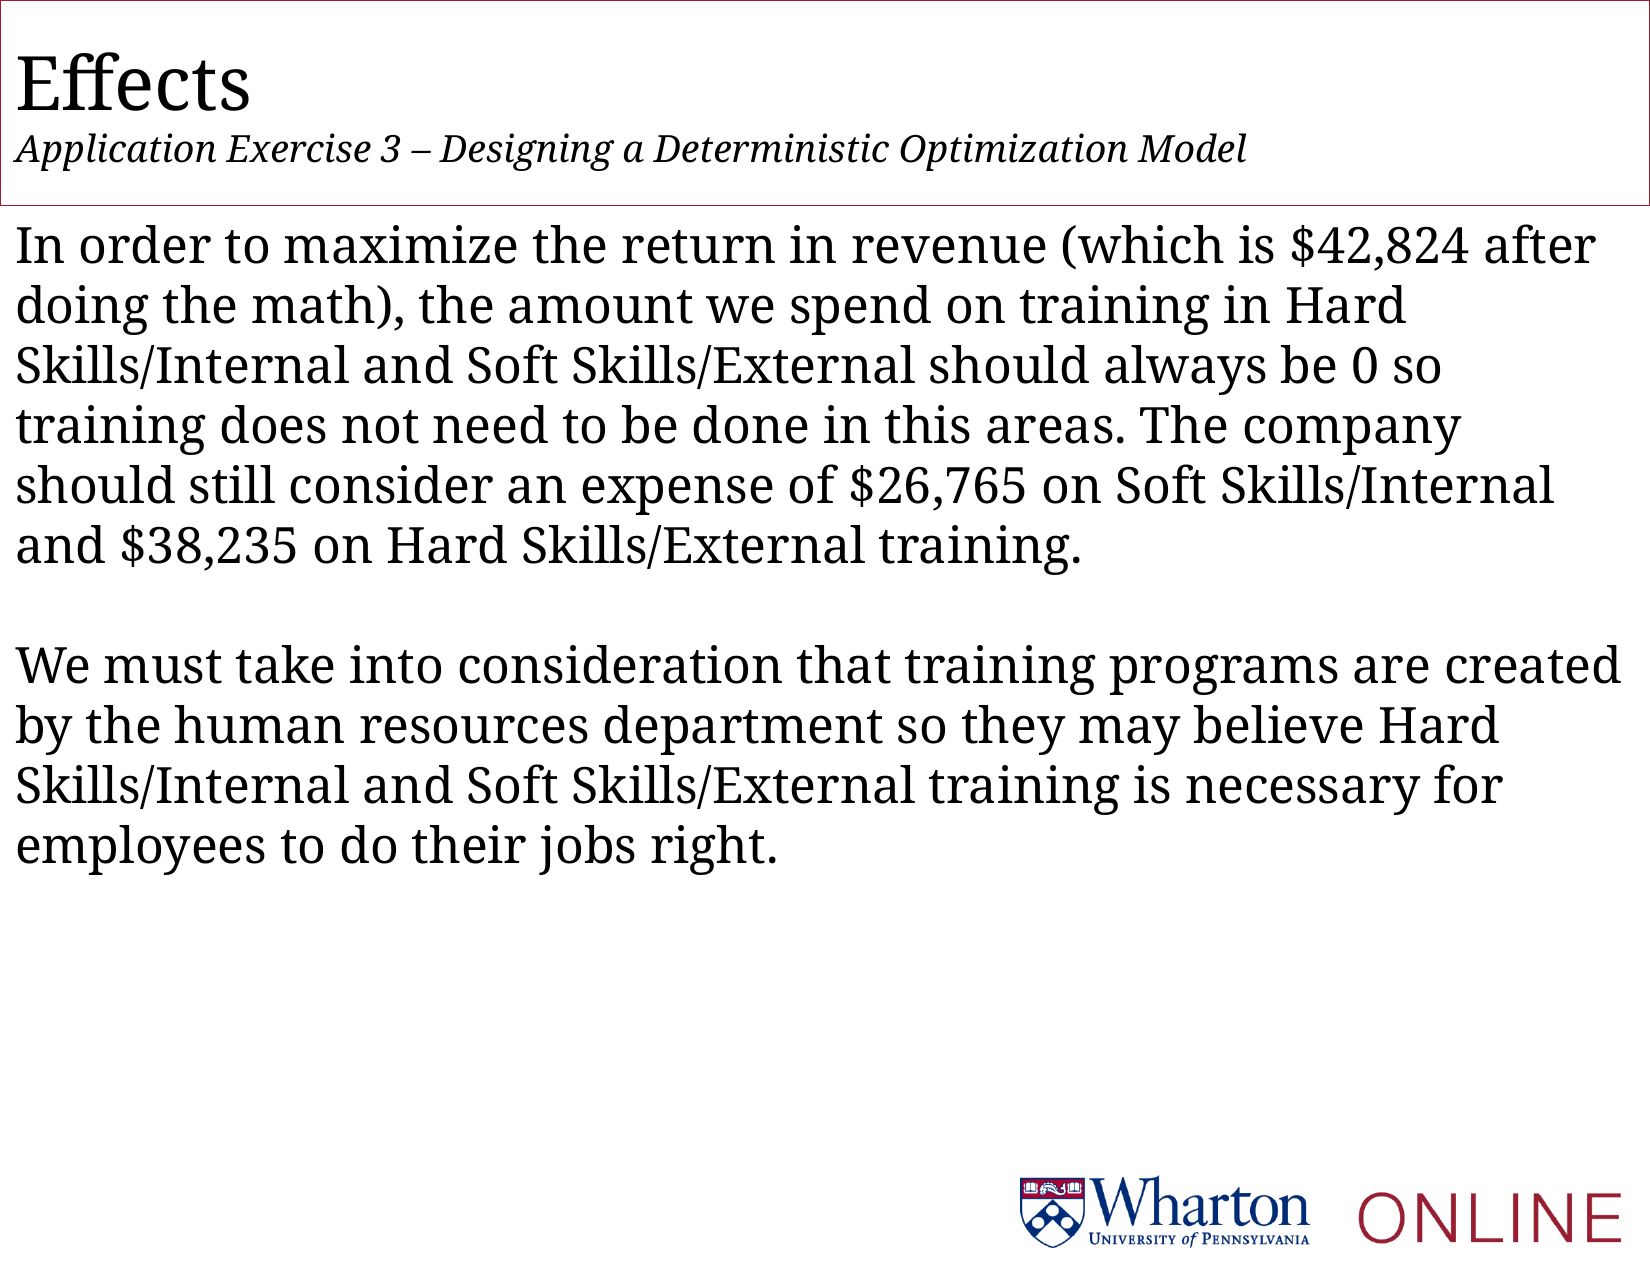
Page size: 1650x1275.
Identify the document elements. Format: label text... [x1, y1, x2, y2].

picture [1020, 1175, 1621, 1248]
title Effects Application Exercise 3 – Designing a Deterministic Optimization Model [0, 0, 1650, 206]
list In order to maximize the return in revenue (which is $42,824 after doing the math), the amount we spend on training in Hard Skills/Internal and Soft Skills/External should always be 0 so training does not need to be done in this areas. The company should still consider an expense of $26,765 on Soft Skills/Internal and $38,235 on Hard Skills/External training. We must take into consideration that training programs are created by the human resources department so they may believe Hard Skills/Internal and Soft Skills/External training is necessary for employees to do their jobs right. [0, 206, 1650, 1155]
